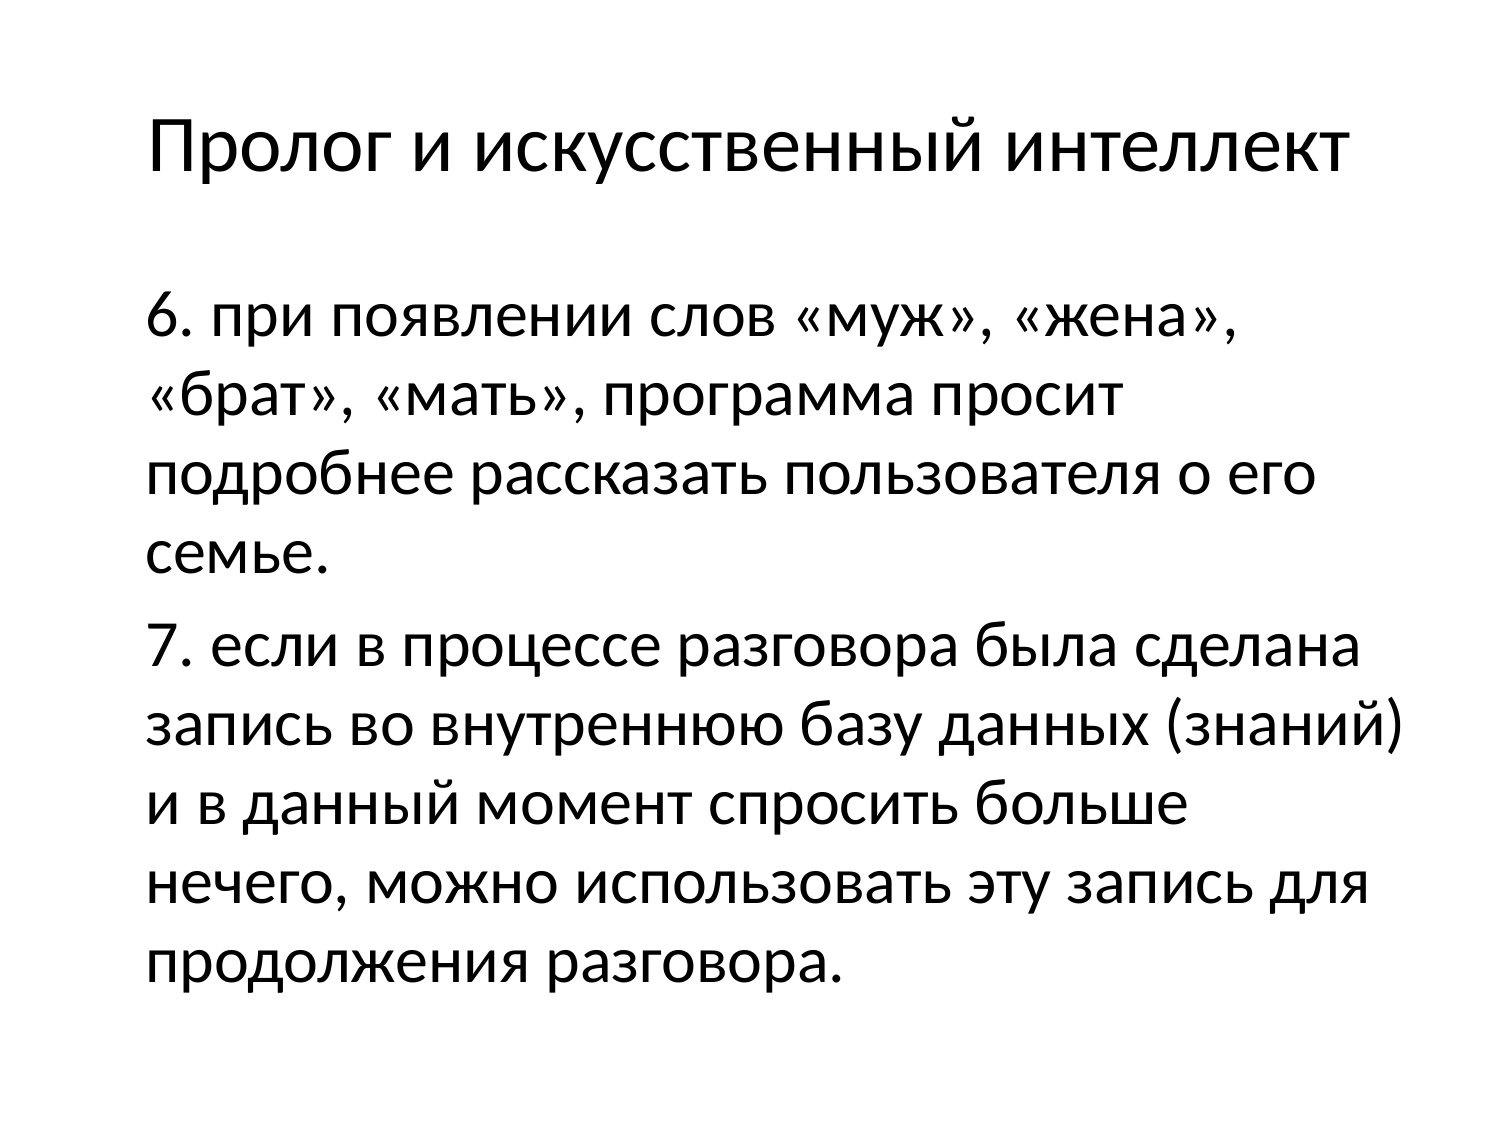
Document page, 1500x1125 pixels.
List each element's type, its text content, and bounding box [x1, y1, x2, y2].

list 6. при появлении слов «муж», «жена», «брат», «мать», программа просит подробнее рассказать пользователя о его семье. 7. если в процессе разговора была сделана запись во внутреннюю базу данных (знаний) и в данный момент спросить больше нечего, можно использовать эту запись для продолжения разговора. [75, 262, 1425, 1005]
title Пролог и искусственный интеллект [75, 45, 1425, 233]
